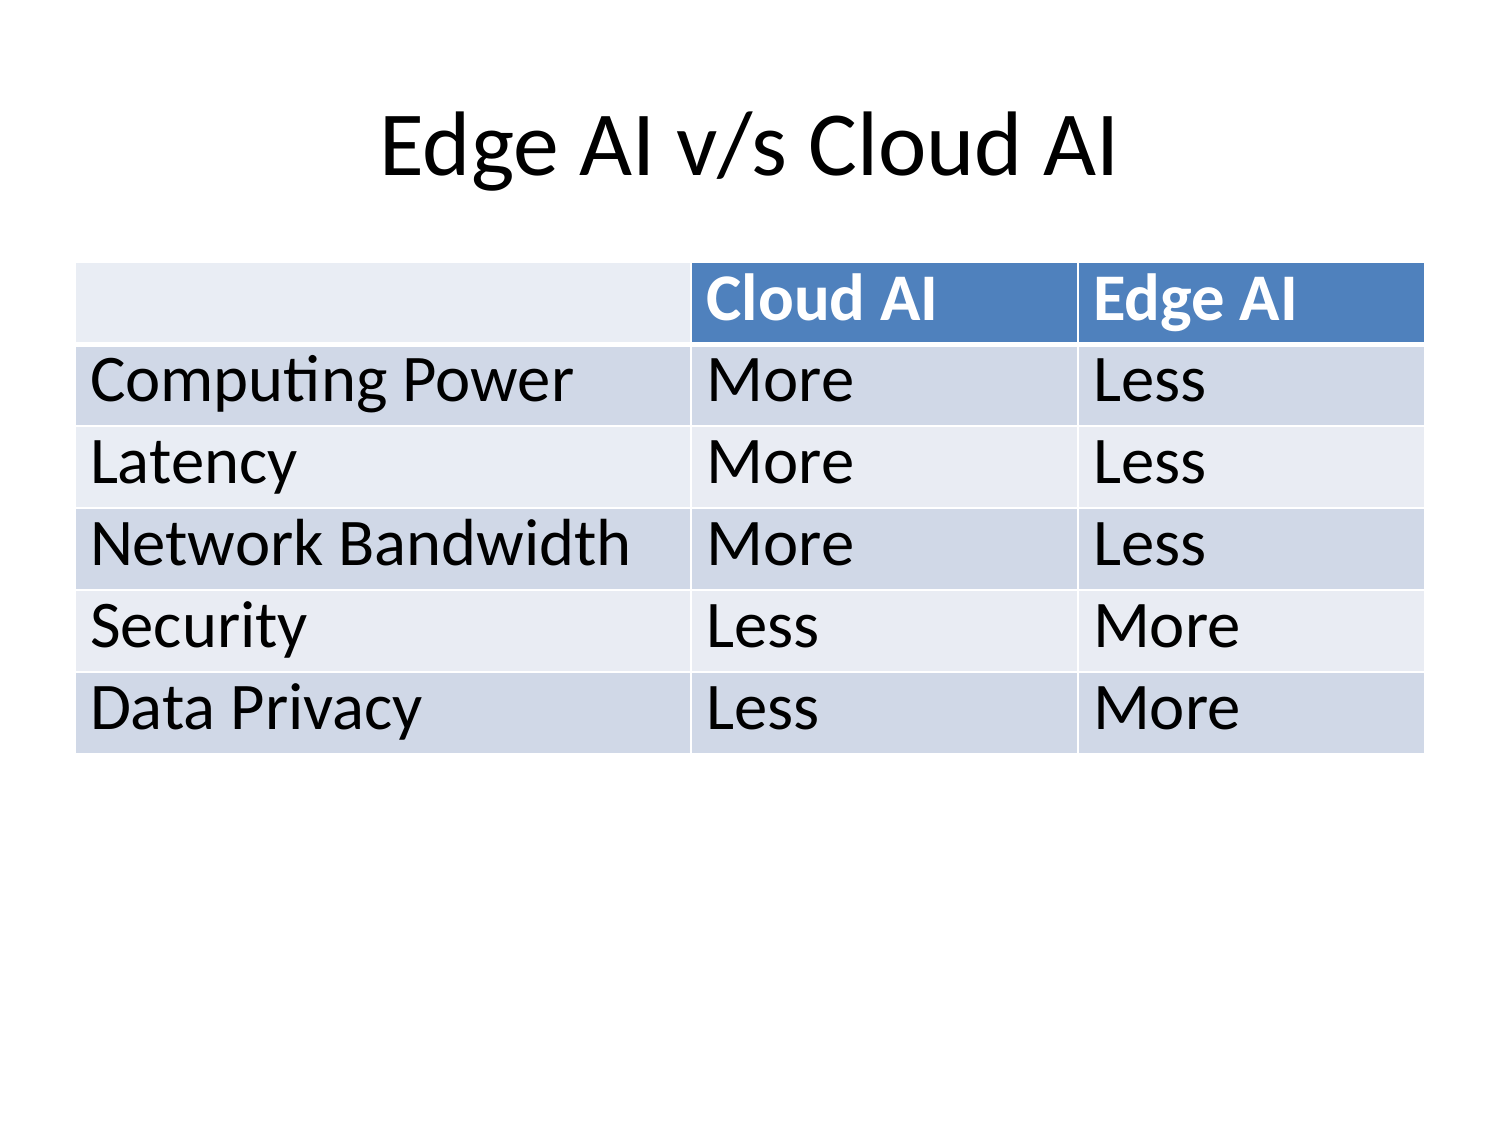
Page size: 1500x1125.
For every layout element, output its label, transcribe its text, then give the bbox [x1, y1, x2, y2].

table_cell Less [692, 591, 1077, 671]
table_cell Less [1079, 427, 1424, 507]
table_header [76, 263, 690, 342]
table_cell Data Privacy [76, 673, 690, 753]
table_cell More [692, 509, 1077, 589]
table_cell More [1079, 591, 1424, 671]
table_cell Latency [76, 427, 690, 507]
table_cell Computing Power [76, 347, 690, 425]
title Edge AI v/s Cloud AI [75, 45, 1425, 233]
table_cell More [1079, 673, 1424, 753]
table_cell Network Bandwidth [76, 509, 690, 589]
table_header Cloud AI [692, 263, 1077, 342]
table_cell Less [1079, 347, 1424, 425]
table_cell Security [76, 591, 690, 671]
table_cell Less [1079, 509, 1424, 589]
table_cell Less [692, 673, 1077, 753]
table_header Edge AI [1079, 263, 1424, 342]
table_cell More [692, 347, 1077, 425]
table_cell More [692, 427, 1077, 507]
